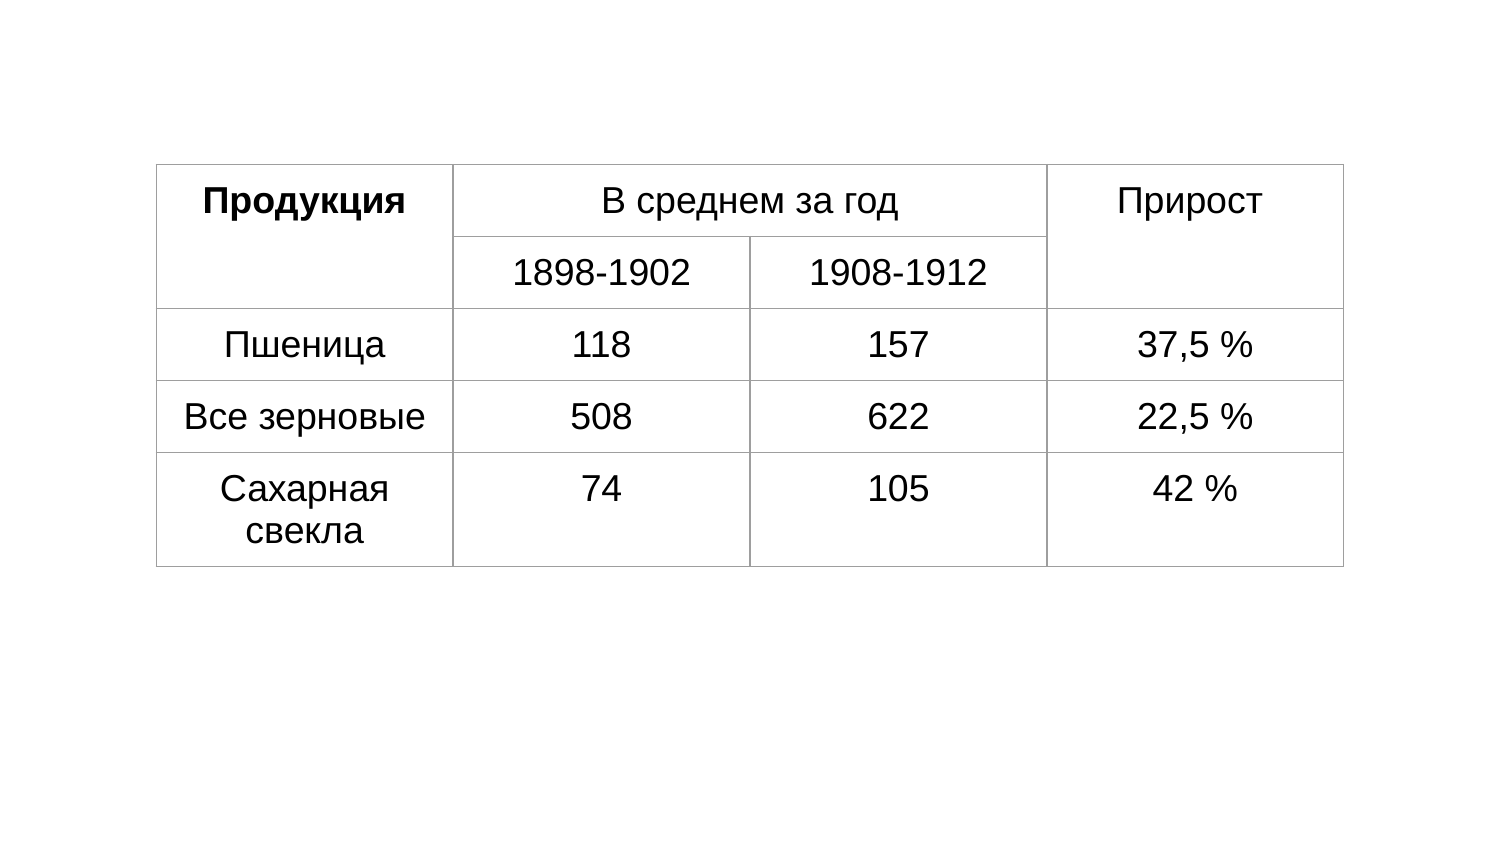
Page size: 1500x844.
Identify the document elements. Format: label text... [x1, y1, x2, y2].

table_cell 74 [454, 453, 749, 566]
table_cell 37,5 % [1048, 309, 1343, 380]
table_cell Сахарная свекла [157, 453, 452, 566]
table_cell Все зерновые [157, 381, 452, 452]
table_cell 1898-1902 [454, 237, 749, 308]
table_cell 508 [454, 381, 749, 452]
table_cell 622 [751, 381, 1046, 452]
table_header В среднем за год [454, 165, 1046, 236]
table_header Продукция [157, 165, 452, 308]
table_header Прирост [1048, 165, 1343, 308]
table_cell 42 % [1048, 453, 1343, 566]
table_cell 157 [751, 309, 1046, 380]
table_cell Пшеница [157, 309, 452, 380]
table_cell 105 [751, 453, 1046, 566]
table_cell 118 [454, 309, 749, 380]
table_cell 1908-1912 [751, 237, 1046, 308]
table_cell 22,5 % [1048, 381, 1343, 452]
